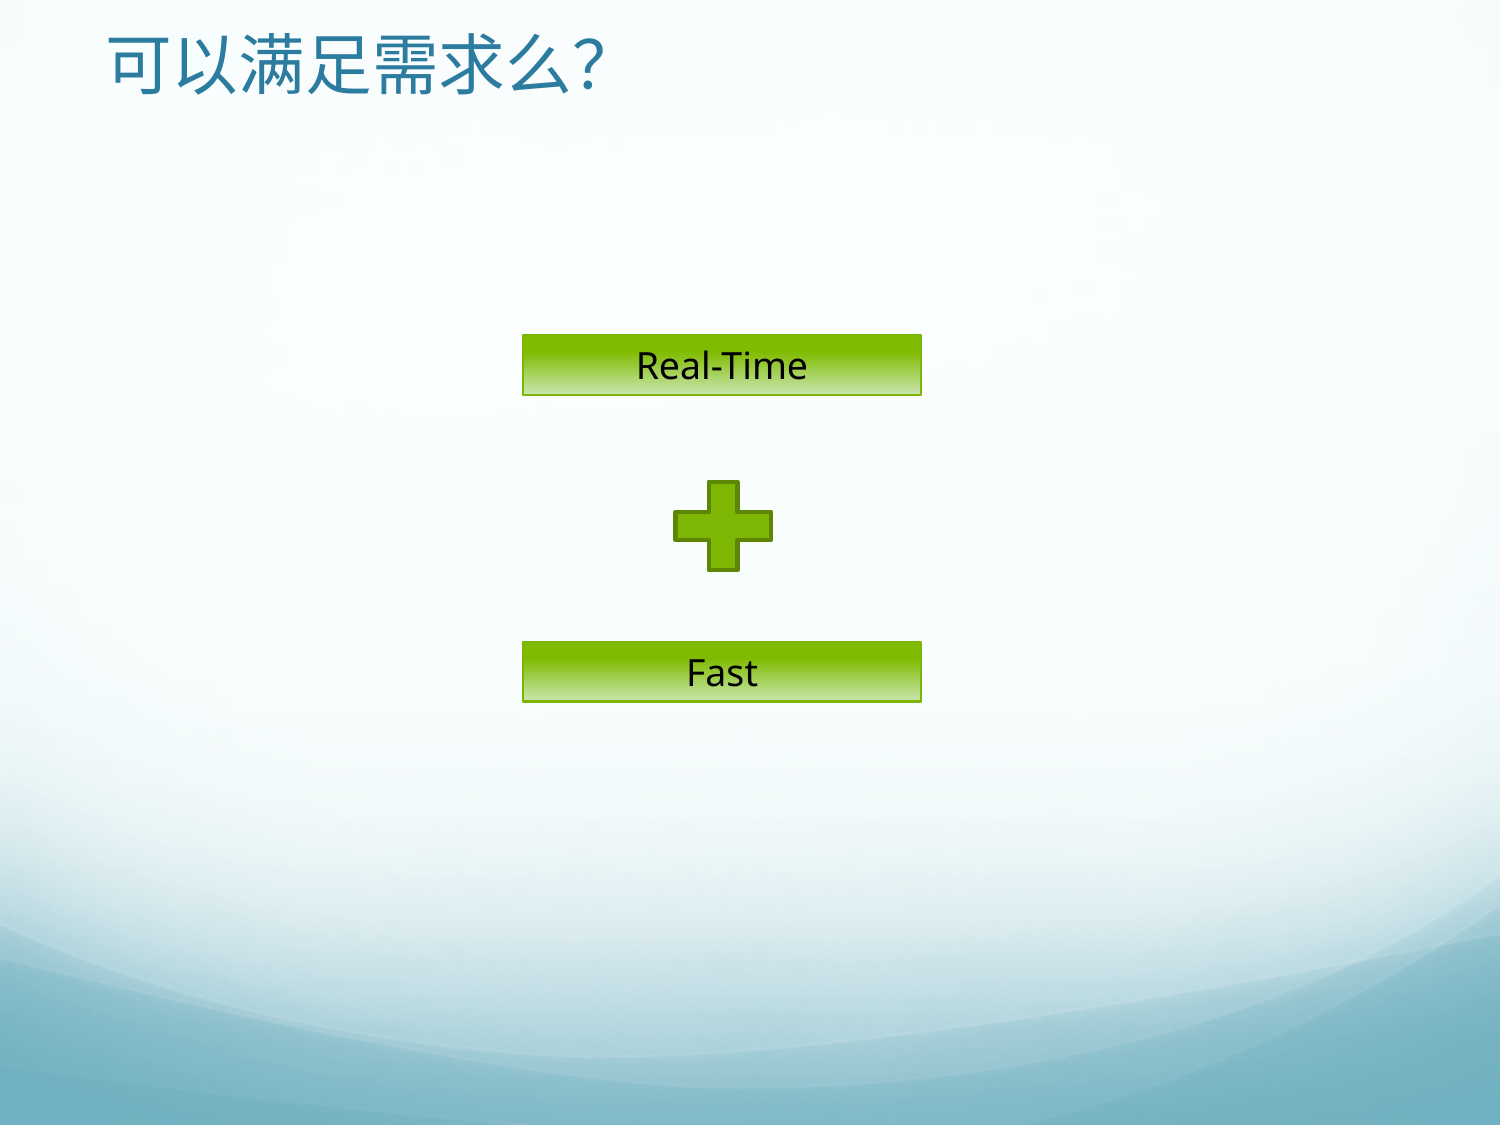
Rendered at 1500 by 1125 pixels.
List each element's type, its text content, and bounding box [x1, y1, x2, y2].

title 可以满足需求么？ [90, 17, 1410, 111]
text_box Real-Time [522, 334, 922, 396]
text_box Fast [522, 641, 922, 703]
text_box [673, 480, 773, 572]
